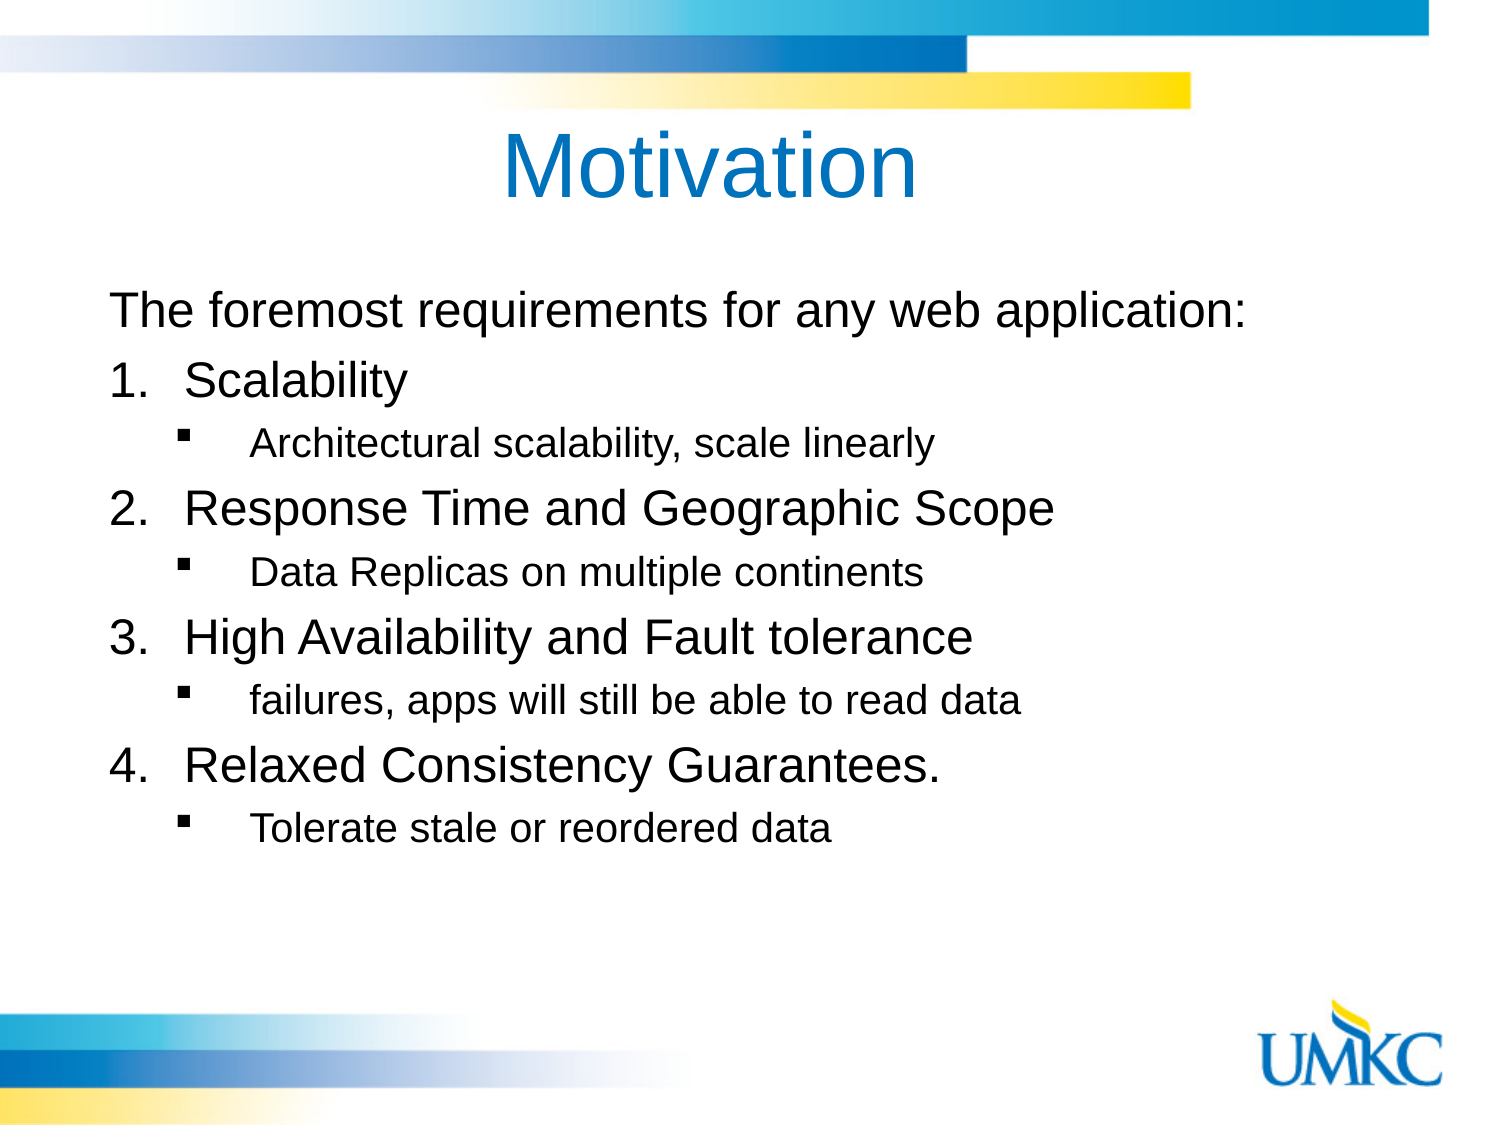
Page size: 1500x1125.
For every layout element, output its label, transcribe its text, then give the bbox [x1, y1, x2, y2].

title Motivation [35, 85, 1386, 236]
picture [0, 0, 1500, 1125]
list The foremost requirements for any web application: Scalability Architectural scalability, scale linearly Response Time and Geographic Scope Data Replicas on multiple continents High Availability and Fault tolerance failures, apps will still be able to read data Relaxed Consistency Guarantees. Tolerate stale or reordered data [75, 270, 1425, 972]
